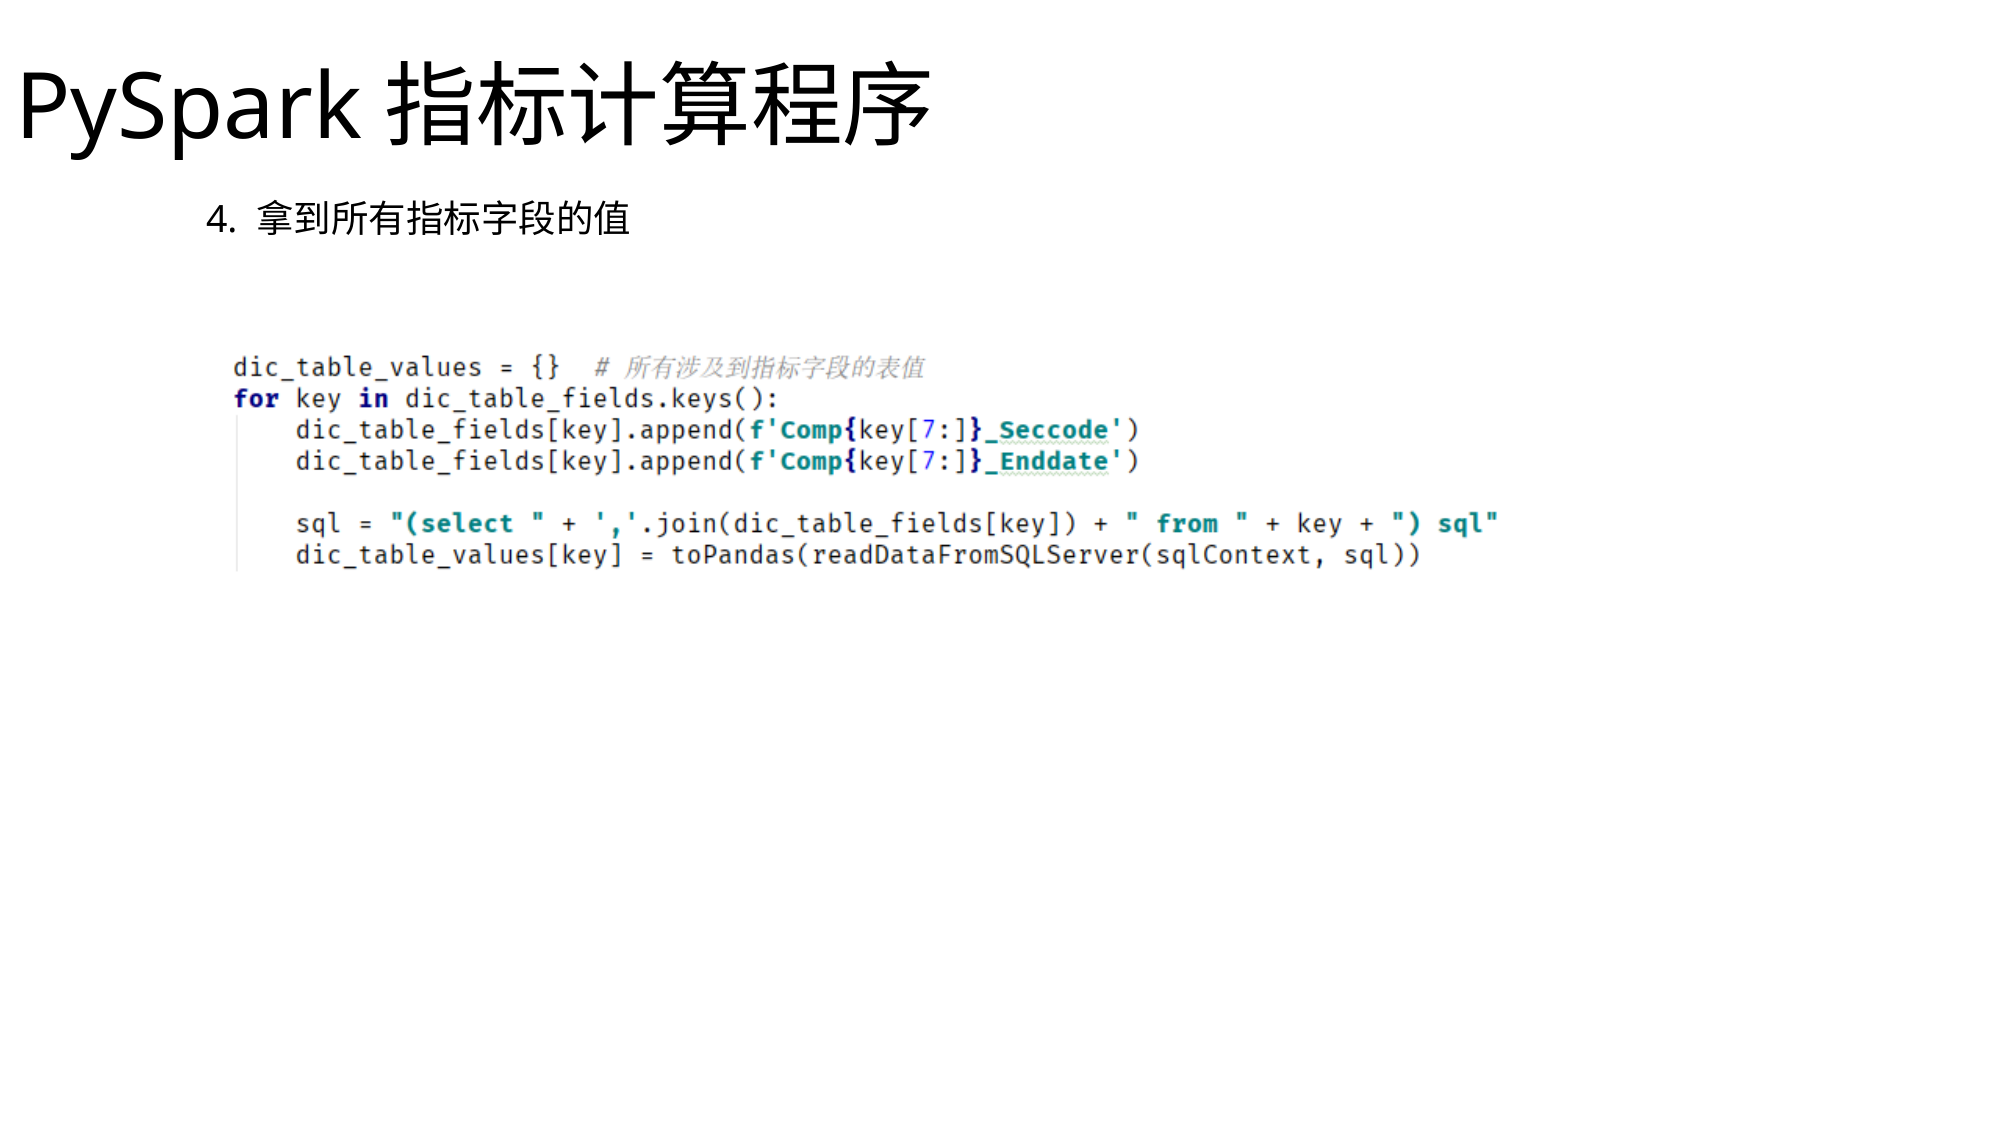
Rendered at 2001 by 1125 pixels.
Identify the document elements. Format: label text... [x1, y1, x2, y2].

text_box 4. 拿到所有指标字段的值 [191, 187, 865, 248]
title PySpark指标计算程序 [0, 0, 1725, 218]
picture [227, 345, 1533, 582]
